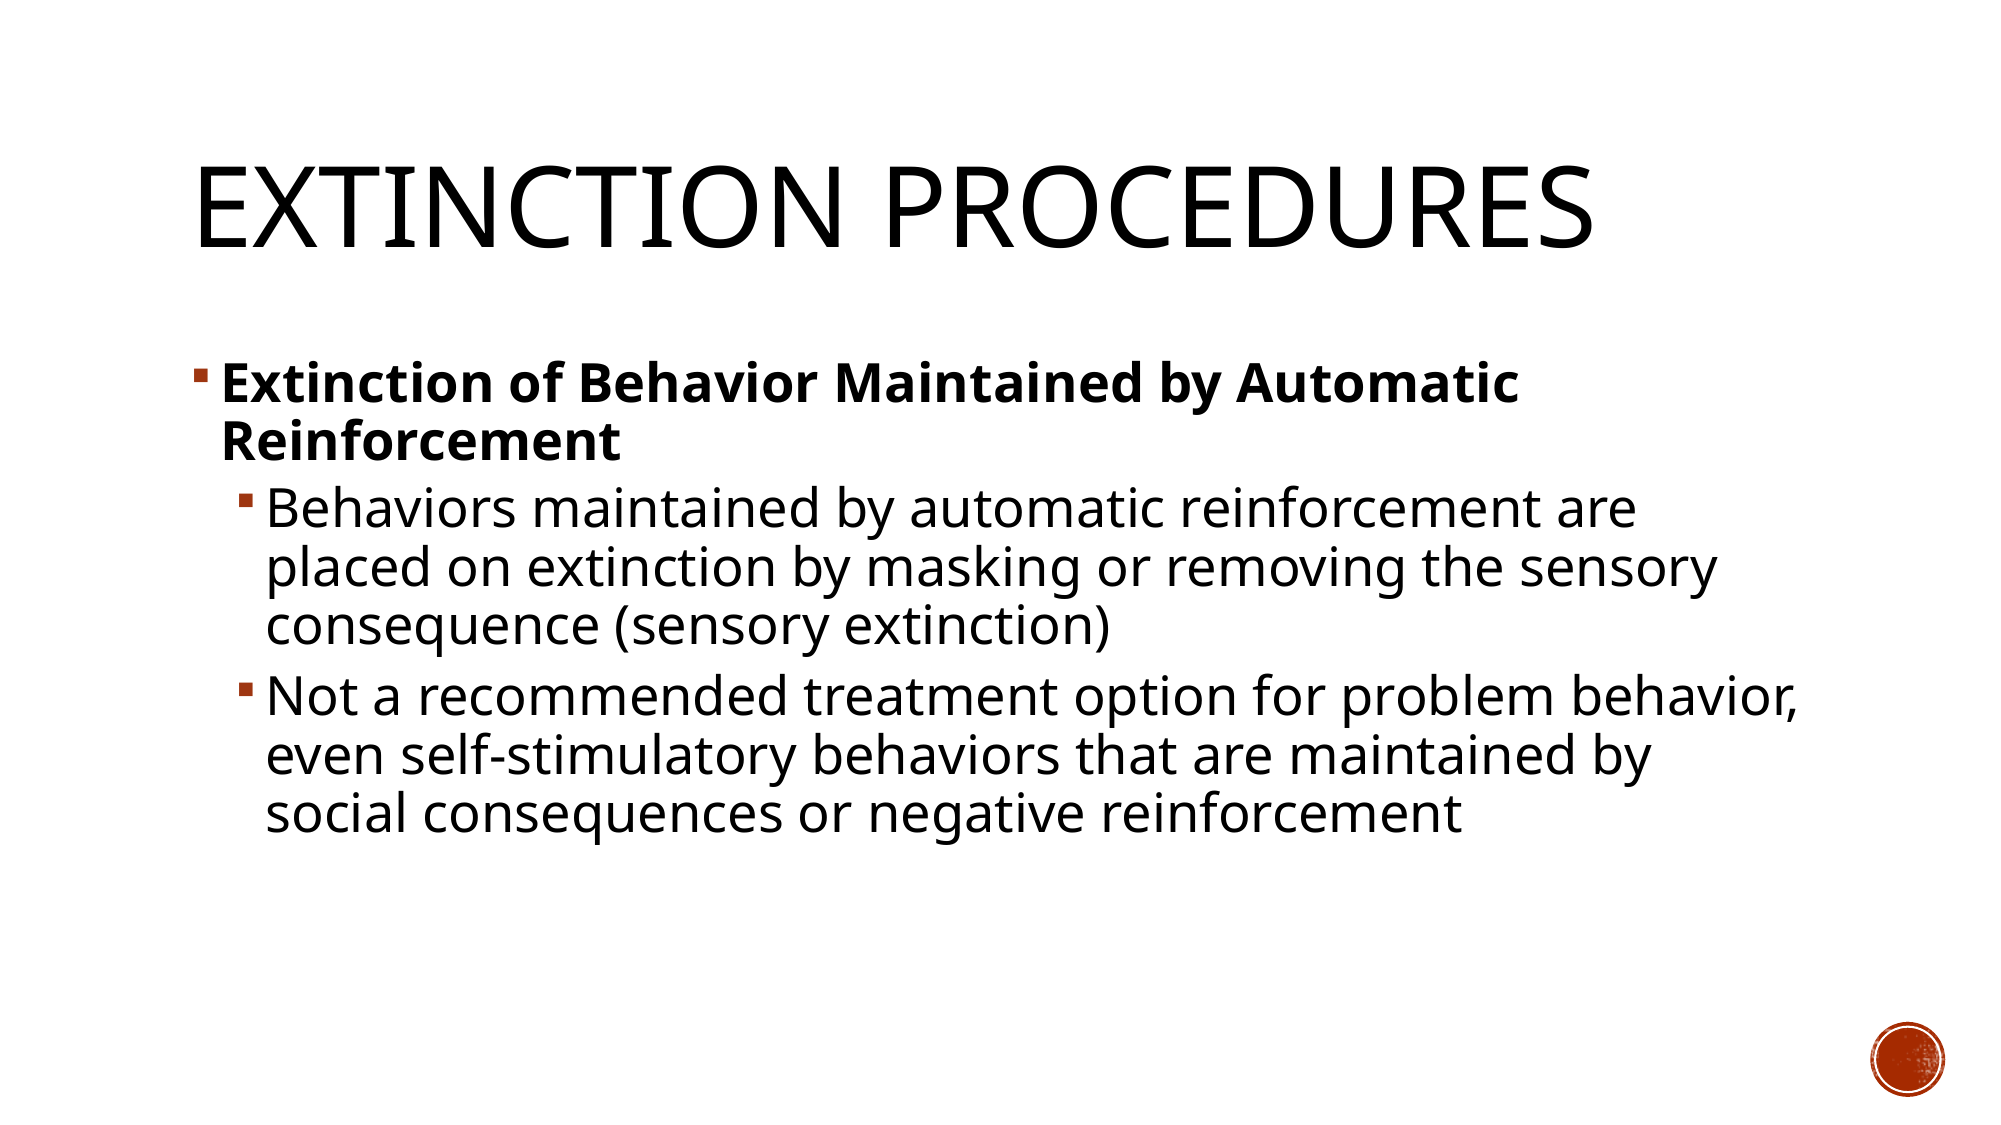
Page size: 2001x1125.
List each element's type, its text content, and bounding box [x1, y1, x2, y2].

title Extinction Procedures [175, 79, 1826, 344]
list Extinction of Behavior Maintained by Automatic Reinforcement Behaviors maintained by automatic reinforcement are placed on extinction by masking or removing the sensory consequence (sensory extinction) Not a recommended treatment option for problem behavior, even self-stimulatory behaviors that are maintained by social consequences or negative reinforcement [175, 348, 1826, 1013]
